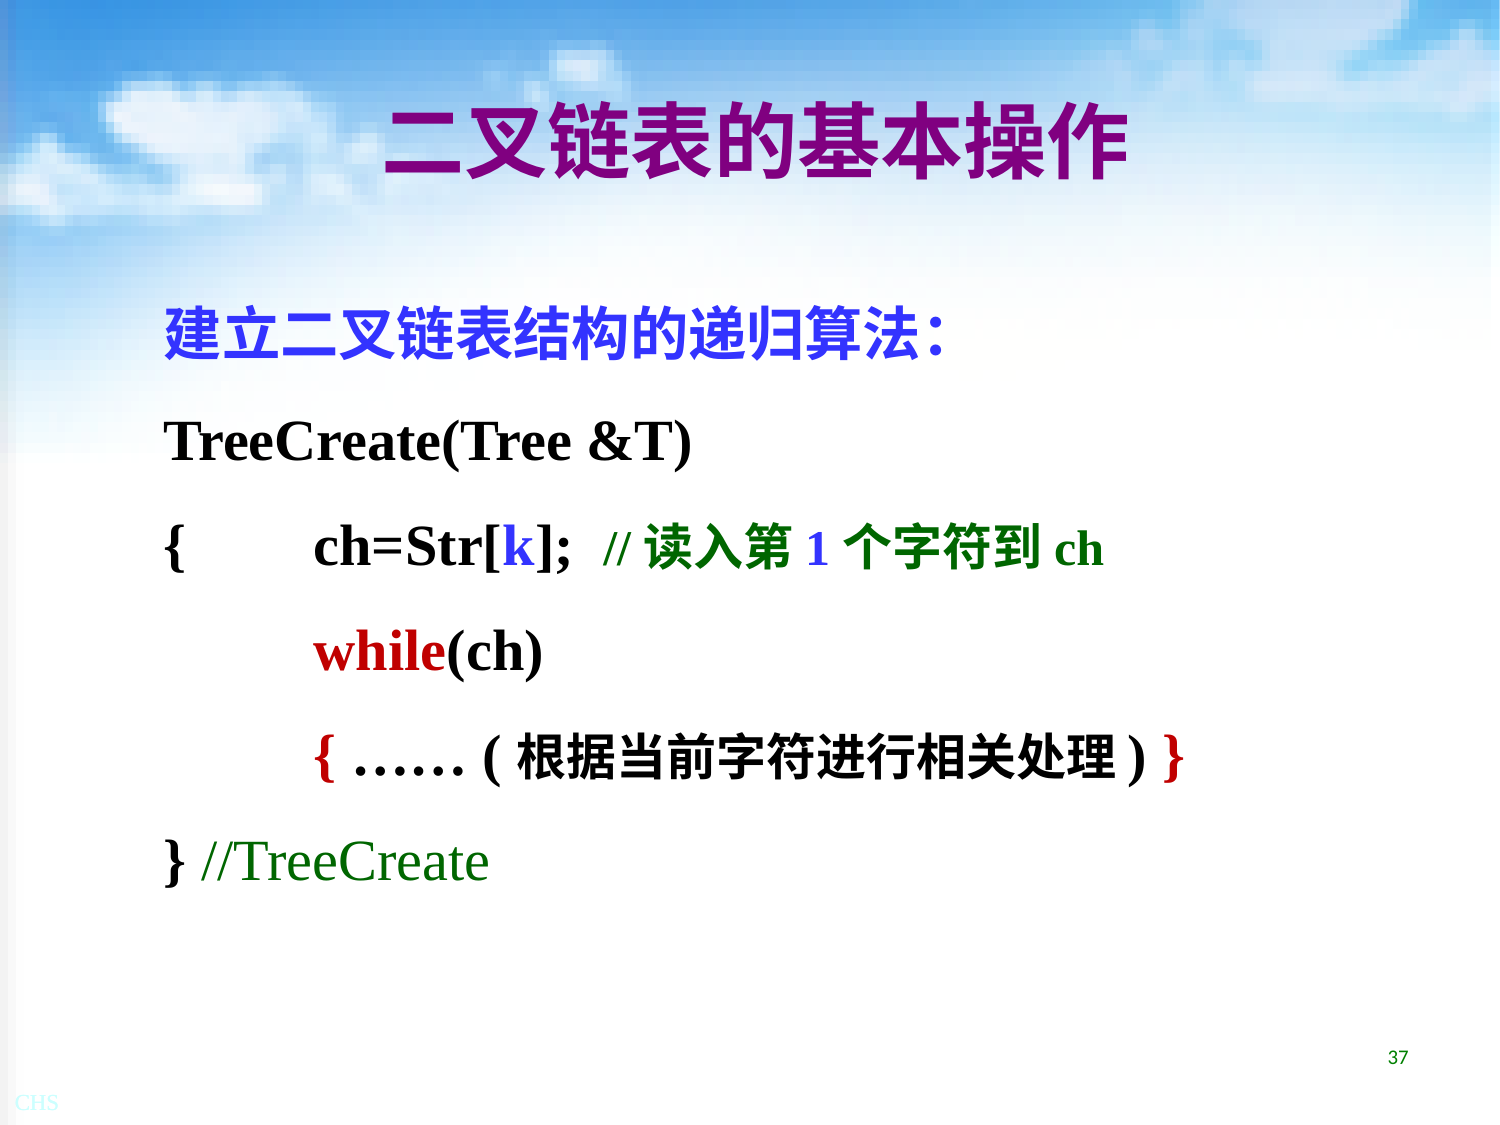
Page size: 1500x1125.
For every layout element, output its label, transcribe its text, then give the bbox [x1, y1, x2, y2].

list 建立二叉链表结构的递归算法： TreeCreate(Tree &T) { ch=Str[k]; //读入第1个字符到ch while(ch) { …… (根据当前字符进行相关处理) } } //TreeCreate [163, 262, 1348, 1006]
picture [0, 0, 1500, 1125]
slide_number 37 [1366, 1041, 1430, 1071]
title 二叉链表的基本操作 [163, 44, 1348, 233]
